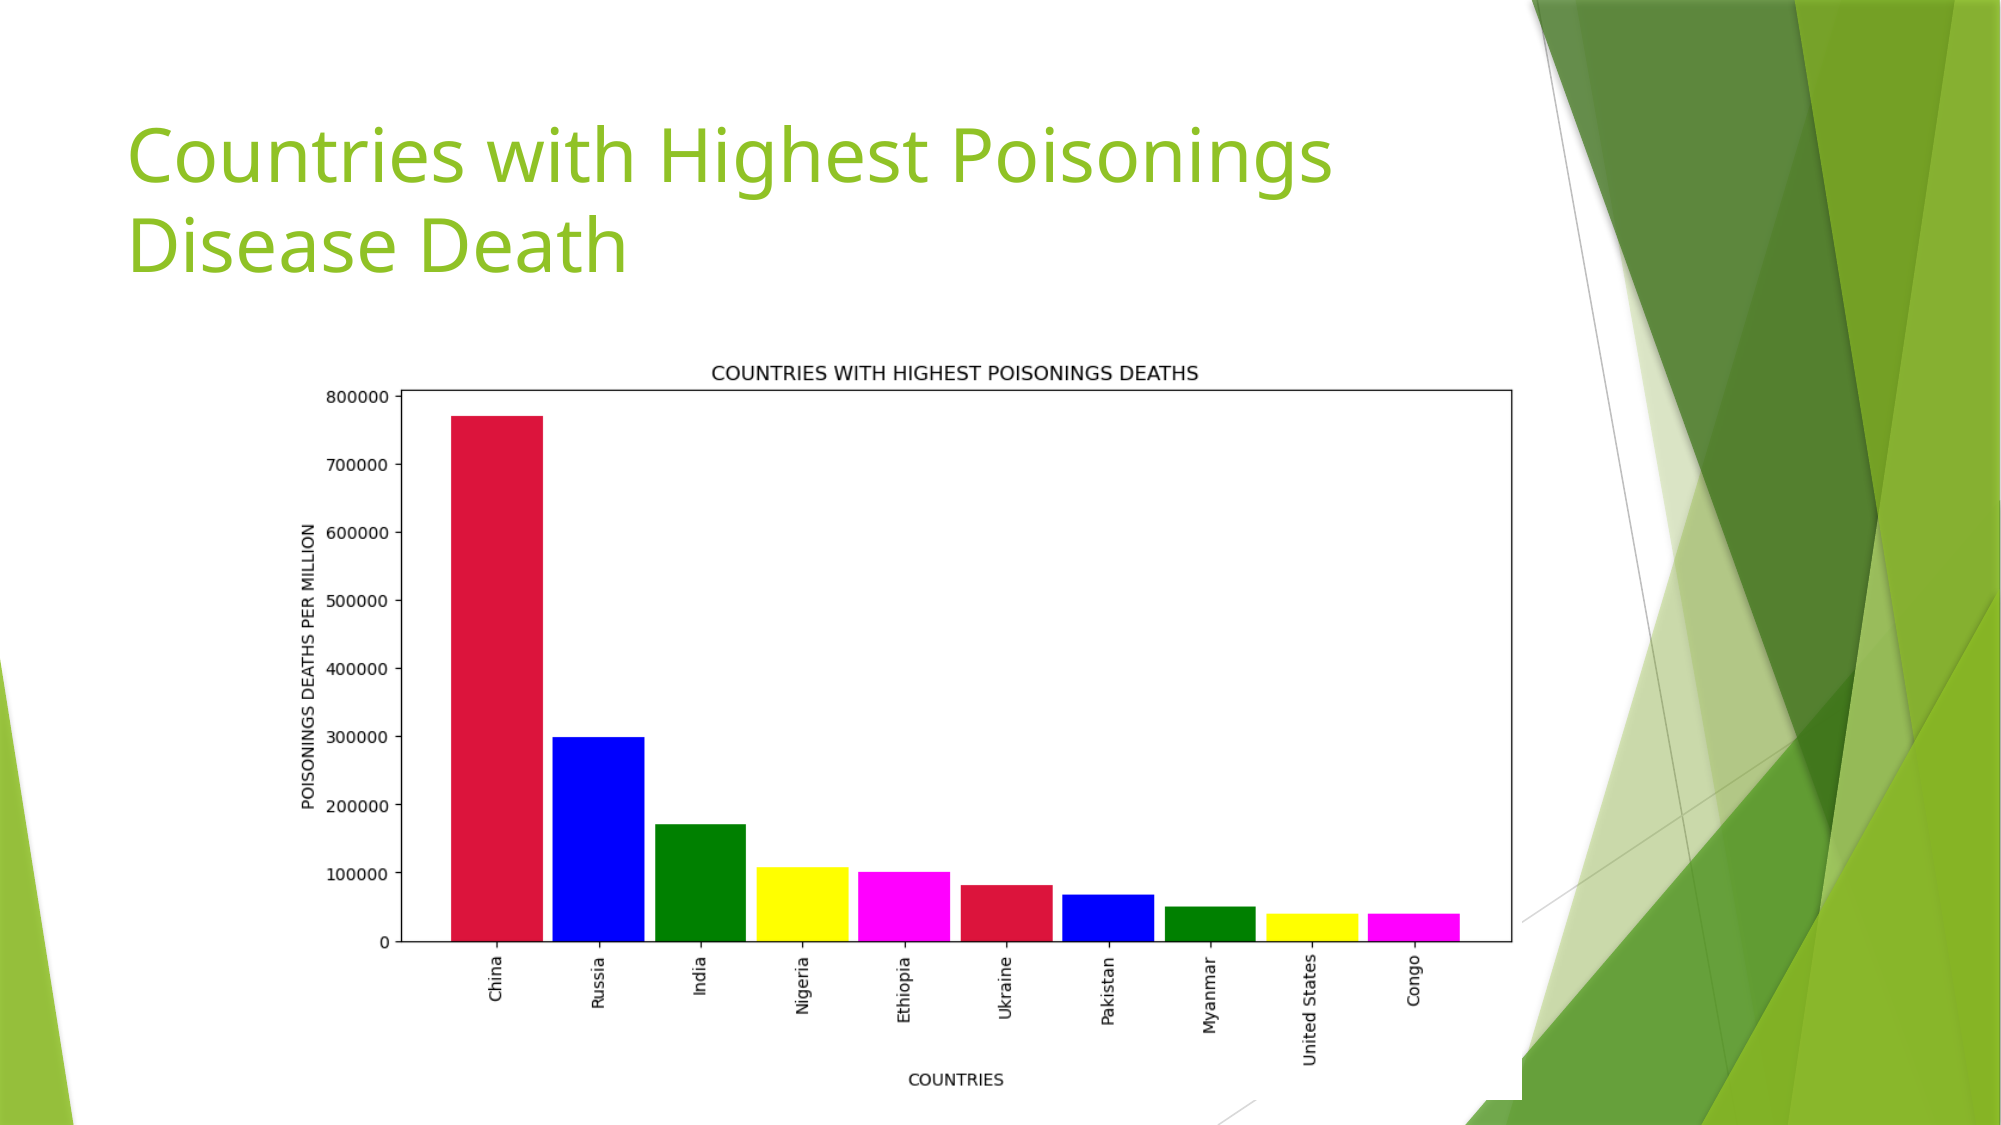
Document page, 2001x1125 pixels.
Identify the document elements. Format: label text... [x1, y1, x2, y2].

title Countries with Highest Poisonings Disease Death [111, 99, 1522, 317]
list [290, 353, 1522, 1101]
